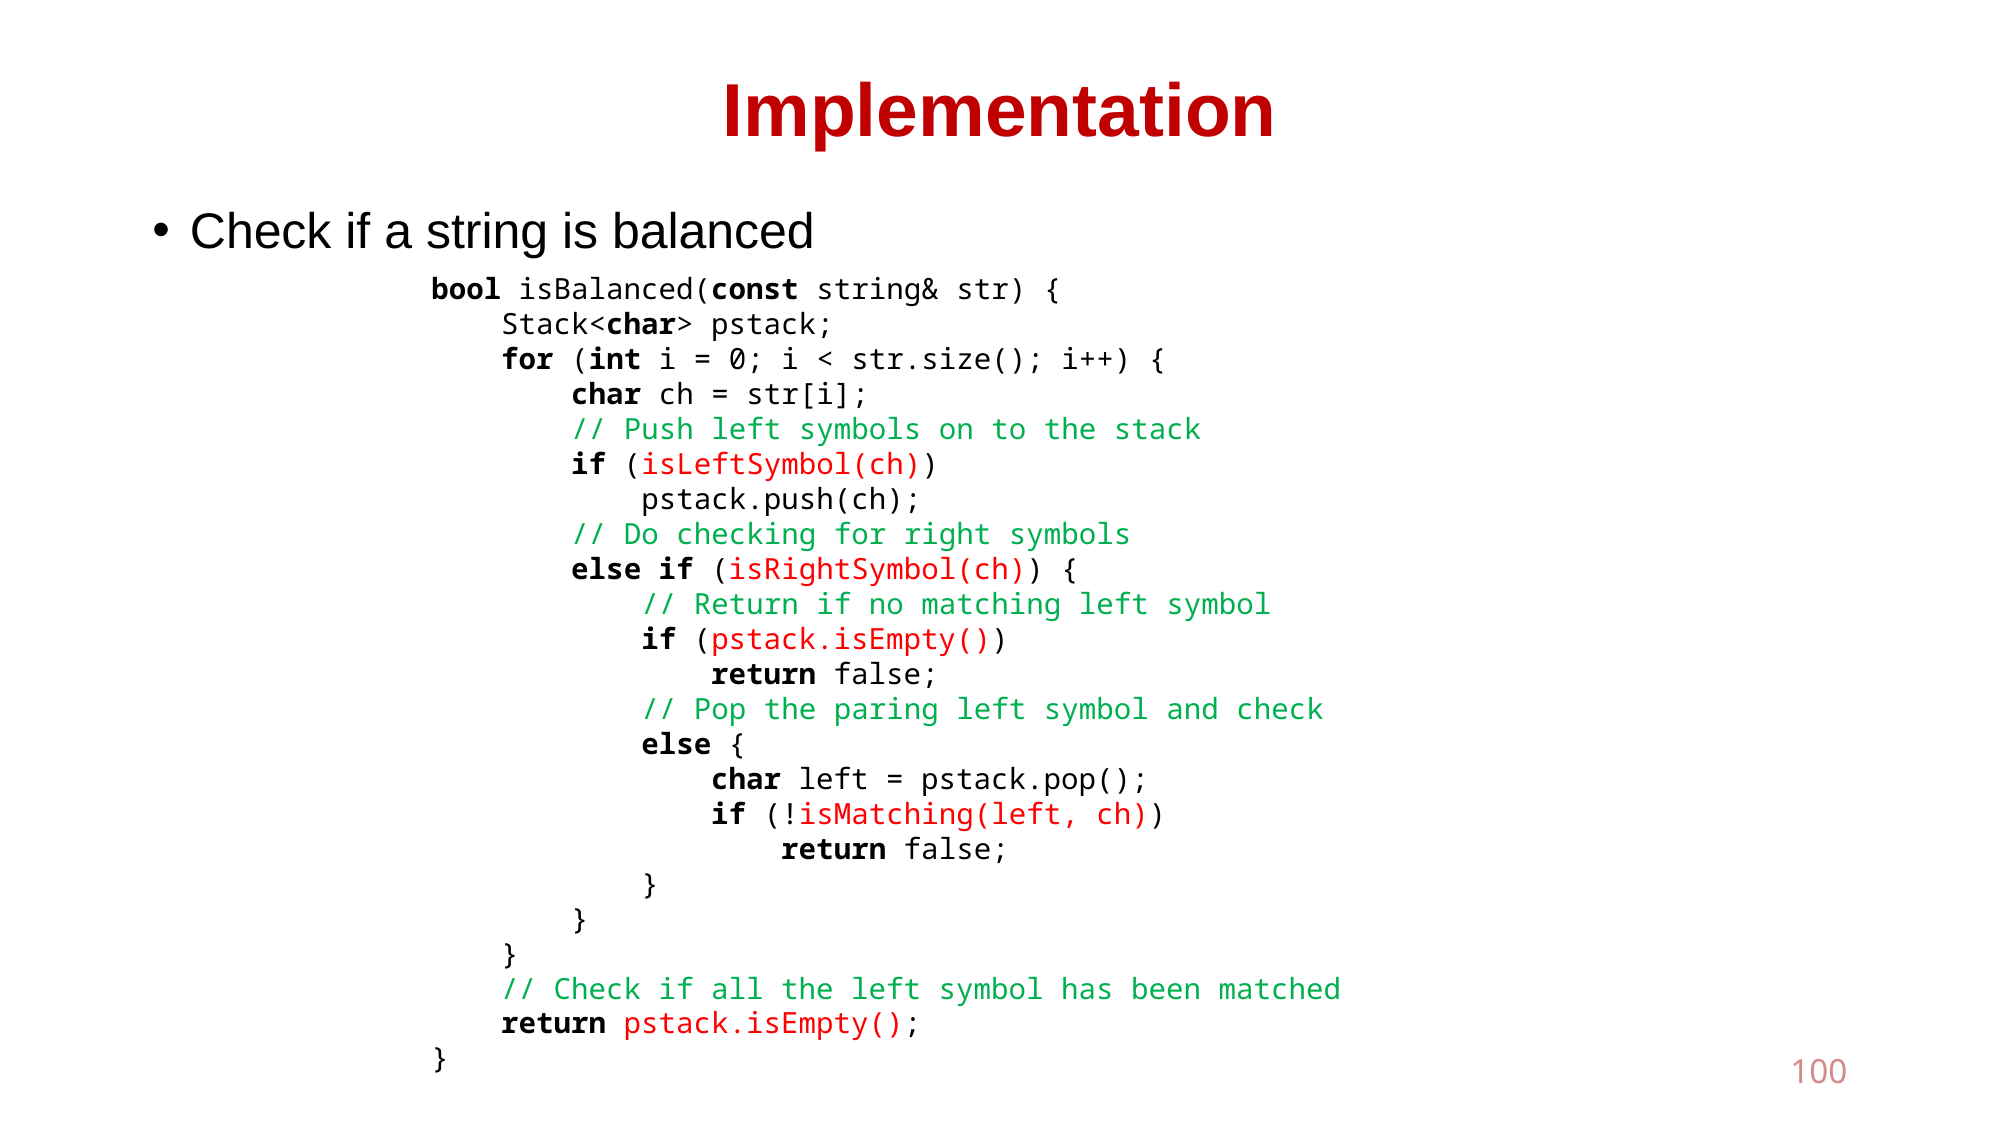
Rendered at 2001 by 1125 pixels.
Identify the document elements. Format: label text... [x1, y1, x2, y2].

list Check if a string is balanced [137, 197, 1863, 1025]
title Implementation [137, 59, 1863, 166]
slide_number 100 [1412, 1042, 1863, 1103]
text_box bool isBalanced(const string& str) { Stack<char> pstack; for (int i = 0; i < str.size(); i++) { char ch = str[i]; // Push left symbols on to the stack if (isLeftSymbol(ch)) pstack.push(ch); // Do checking for right symbols else if (isRightSymbol(ch)) { // Return if no matching left symbol if (pstack.isEmpty()) return false; // Pop the paring left symbol and check else { char left = pstack.pop(); if (!isMatching(left, ch)) return false; } } } // Check if all the left symbol has been matched return pstack.isEmpty(); } [416, 263, 1743, 1083]
